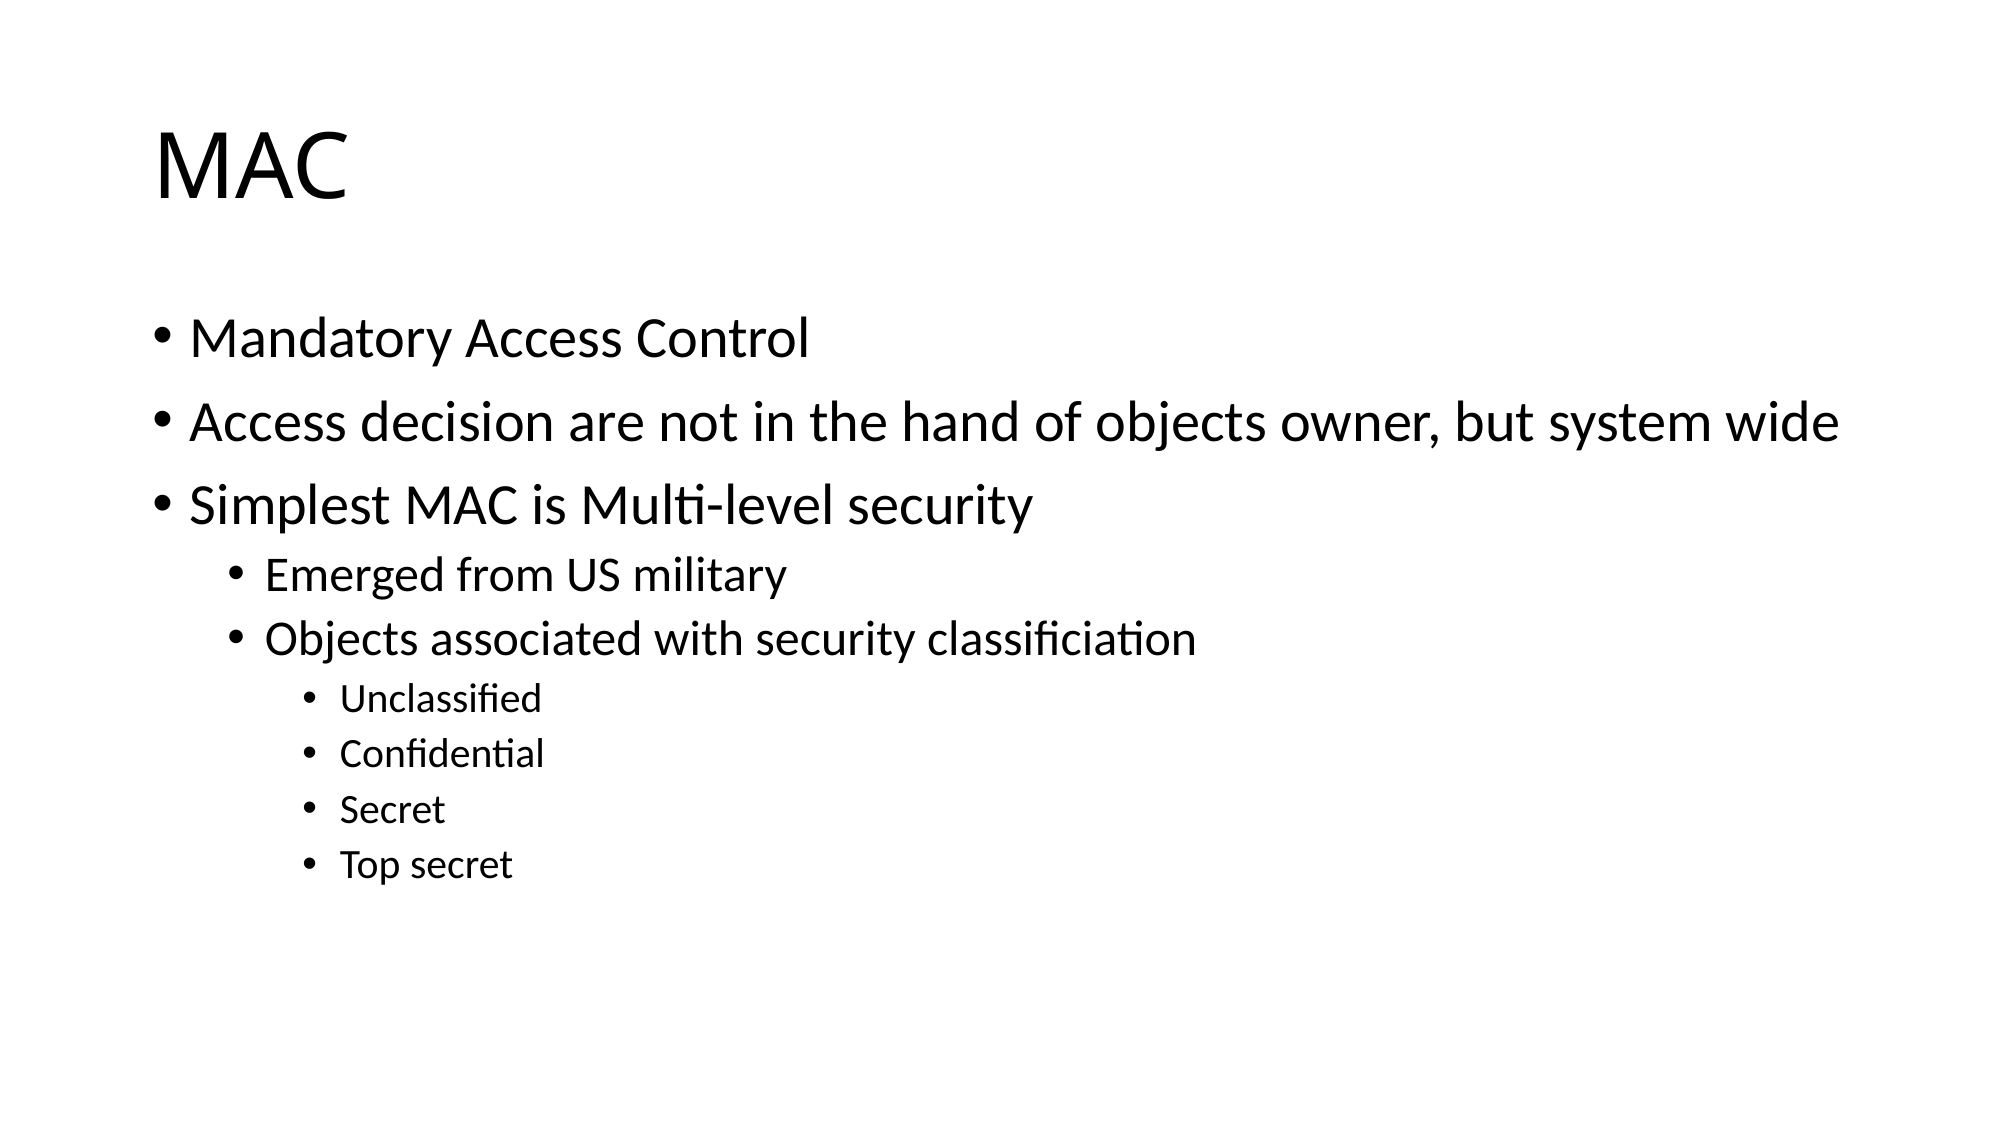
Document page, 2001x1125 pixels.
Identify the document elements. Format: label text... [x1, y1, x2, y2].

list Mandatory Access Control Access decision are not in the hand of objects owner, but system wide Simplest MAC is Multi-level security Emerged from US military Objects associated with security classificiation Unclassified Confidential Secret Top secret [137, 299, 1863, 1014]
title MAC [137, 59, 1863, 278]
